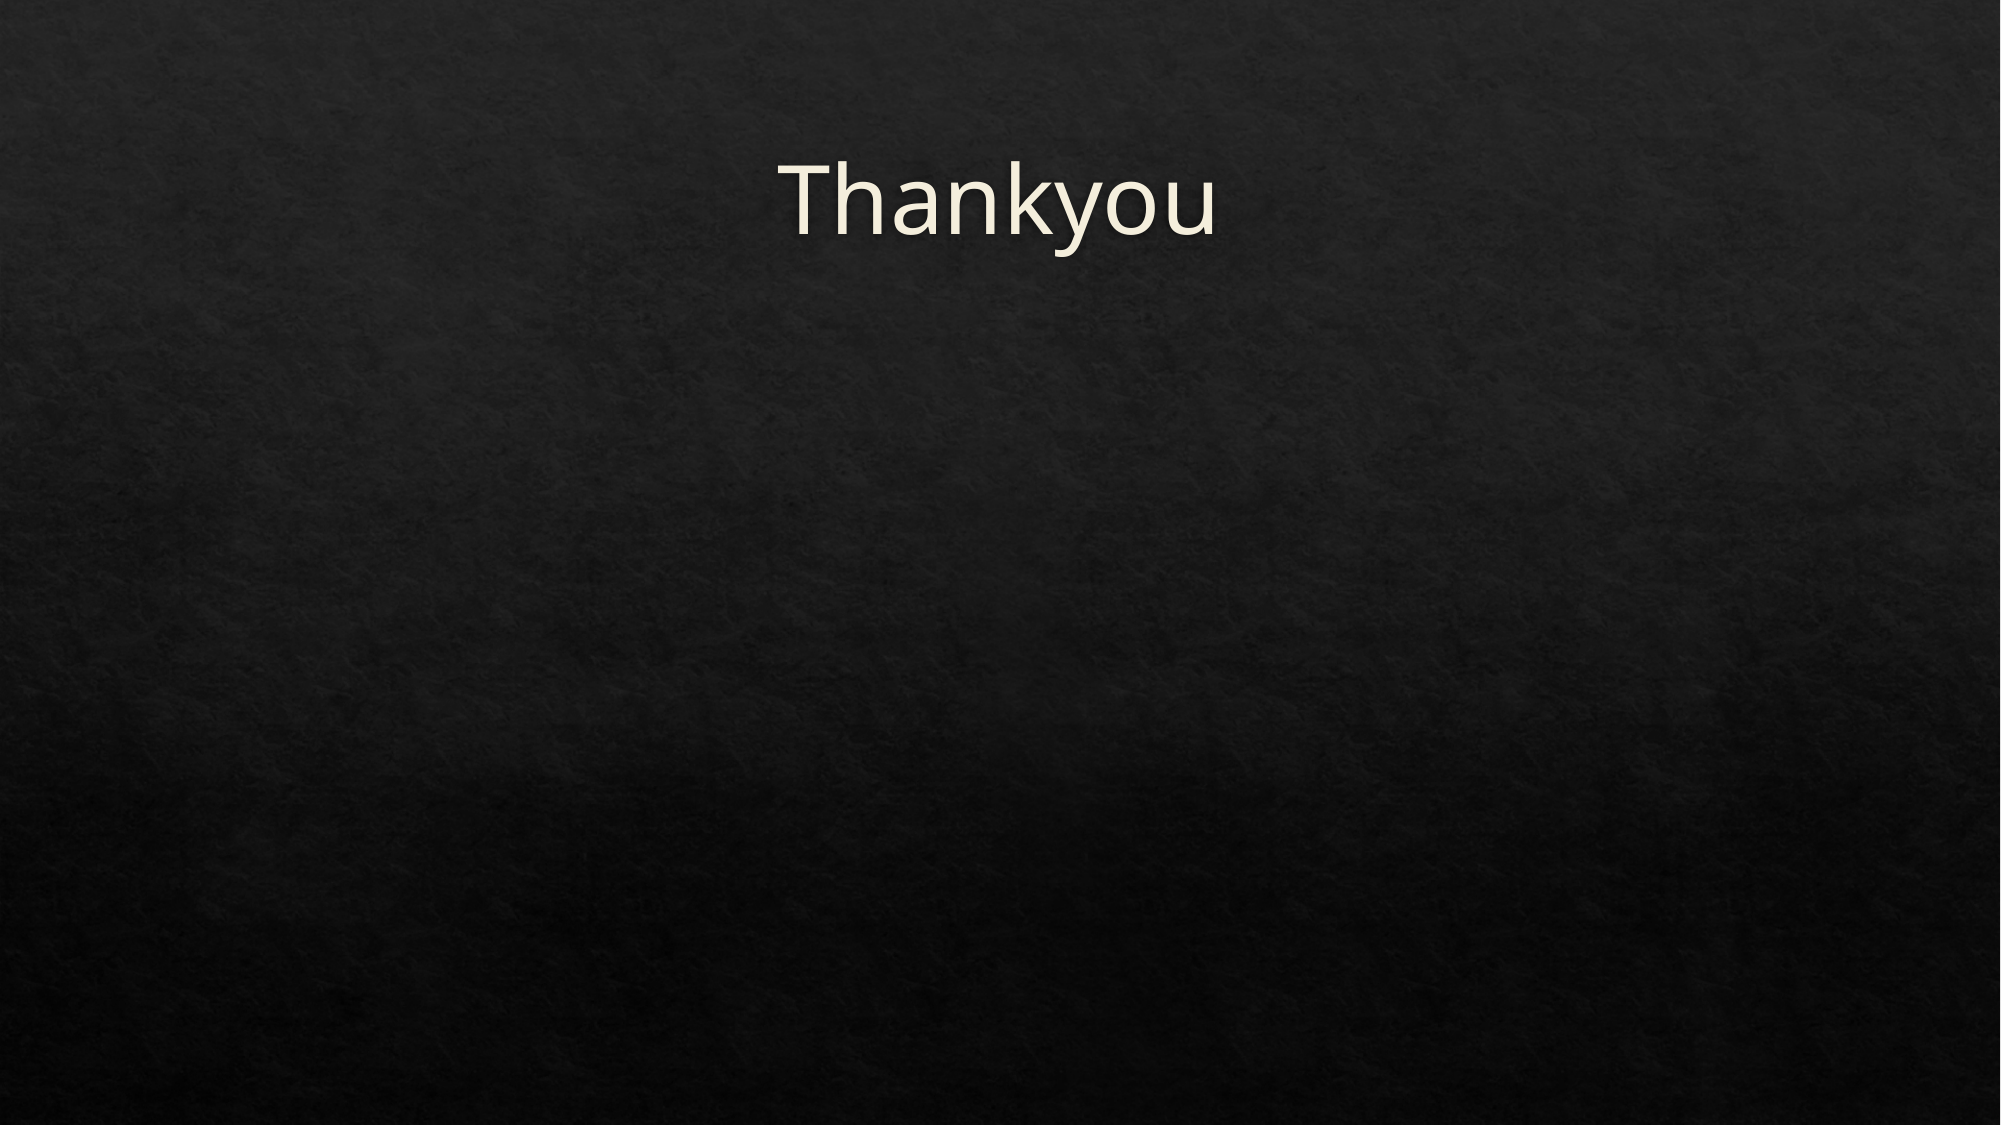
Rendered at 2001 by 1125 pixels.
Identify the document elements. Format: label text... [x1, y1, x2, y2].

title Thankyou [149, 99, 1849, 307]
